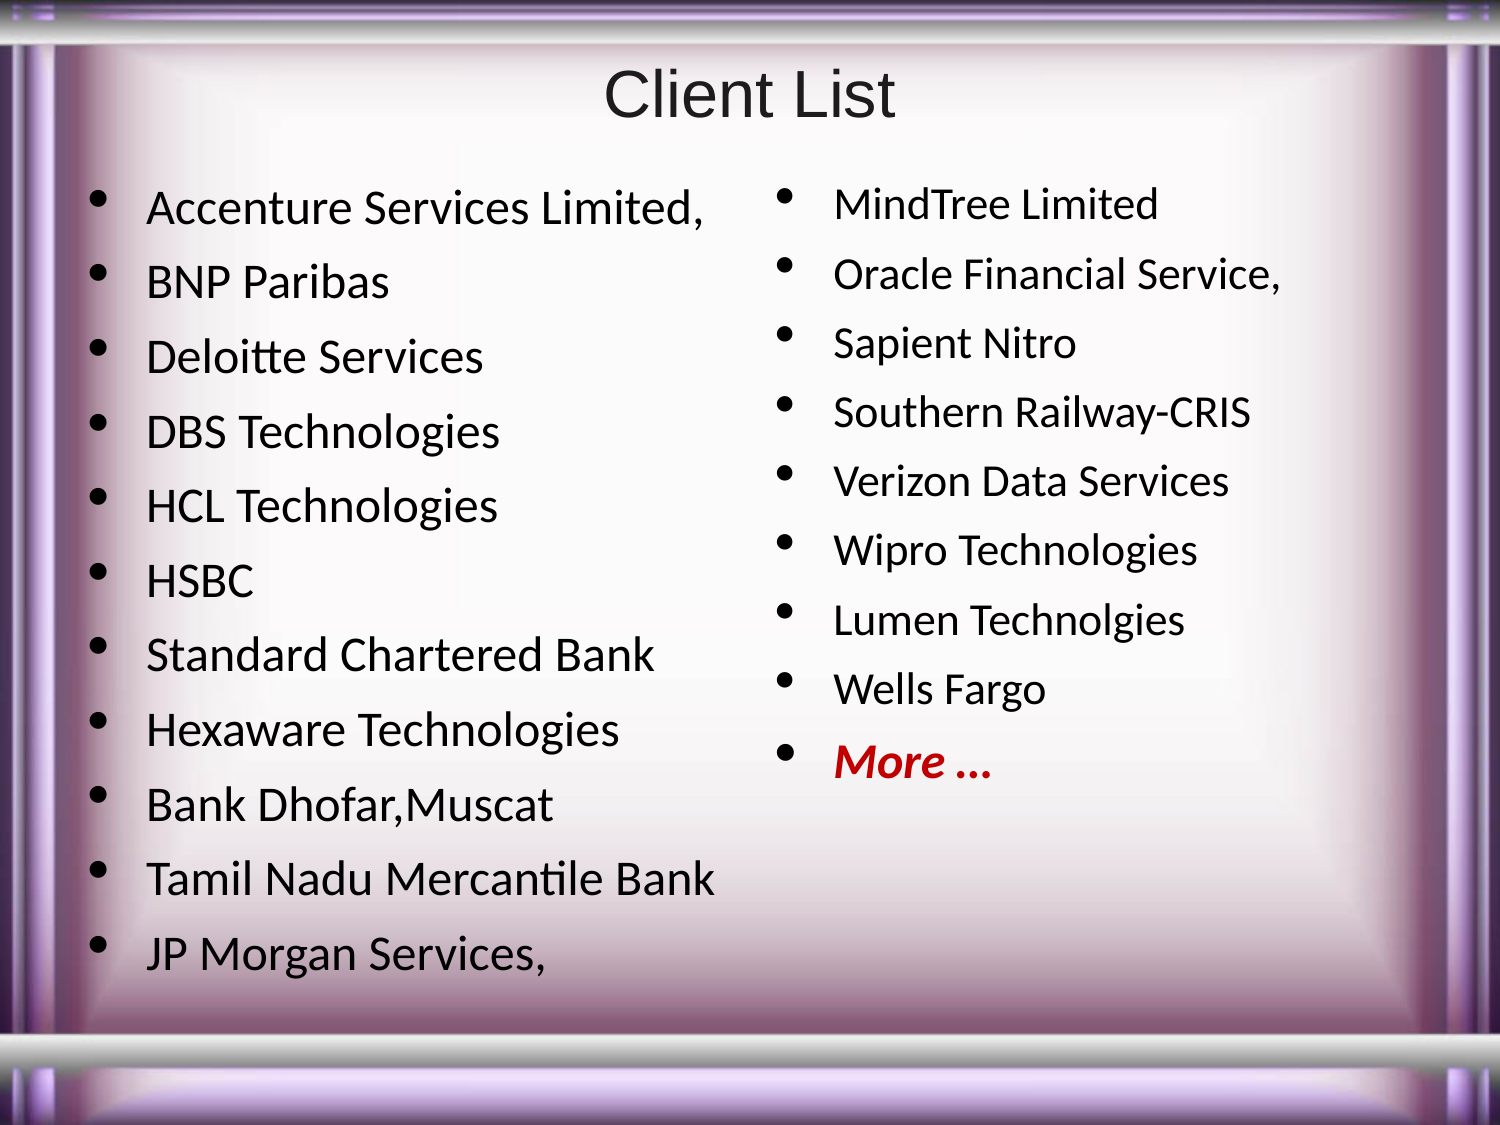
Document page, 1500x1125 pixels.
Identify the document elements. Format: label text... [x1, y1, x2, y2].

picture [0, 0, 1500, 1125]
title Client List [75, 43, 1425, 139]
list MindTree Limited Oracle Financial Service, Sapient Nitro Southern Railway-CRIS Verizon Data Services Wipro Technologies Lumen Technolgies Wells Fargo More … [762, 162, 1425, 1005]
list Accenture Services Limited, BNP Paribas Deloitte Services DBS Technologies HCL Technologies HSBC Standard Chartered Bank Hexaware Technologies Bank Dhofar,Muscat Tamil Nadu Mercantile Bank JP Morgan Services, [75, 162, 738, 1005]
